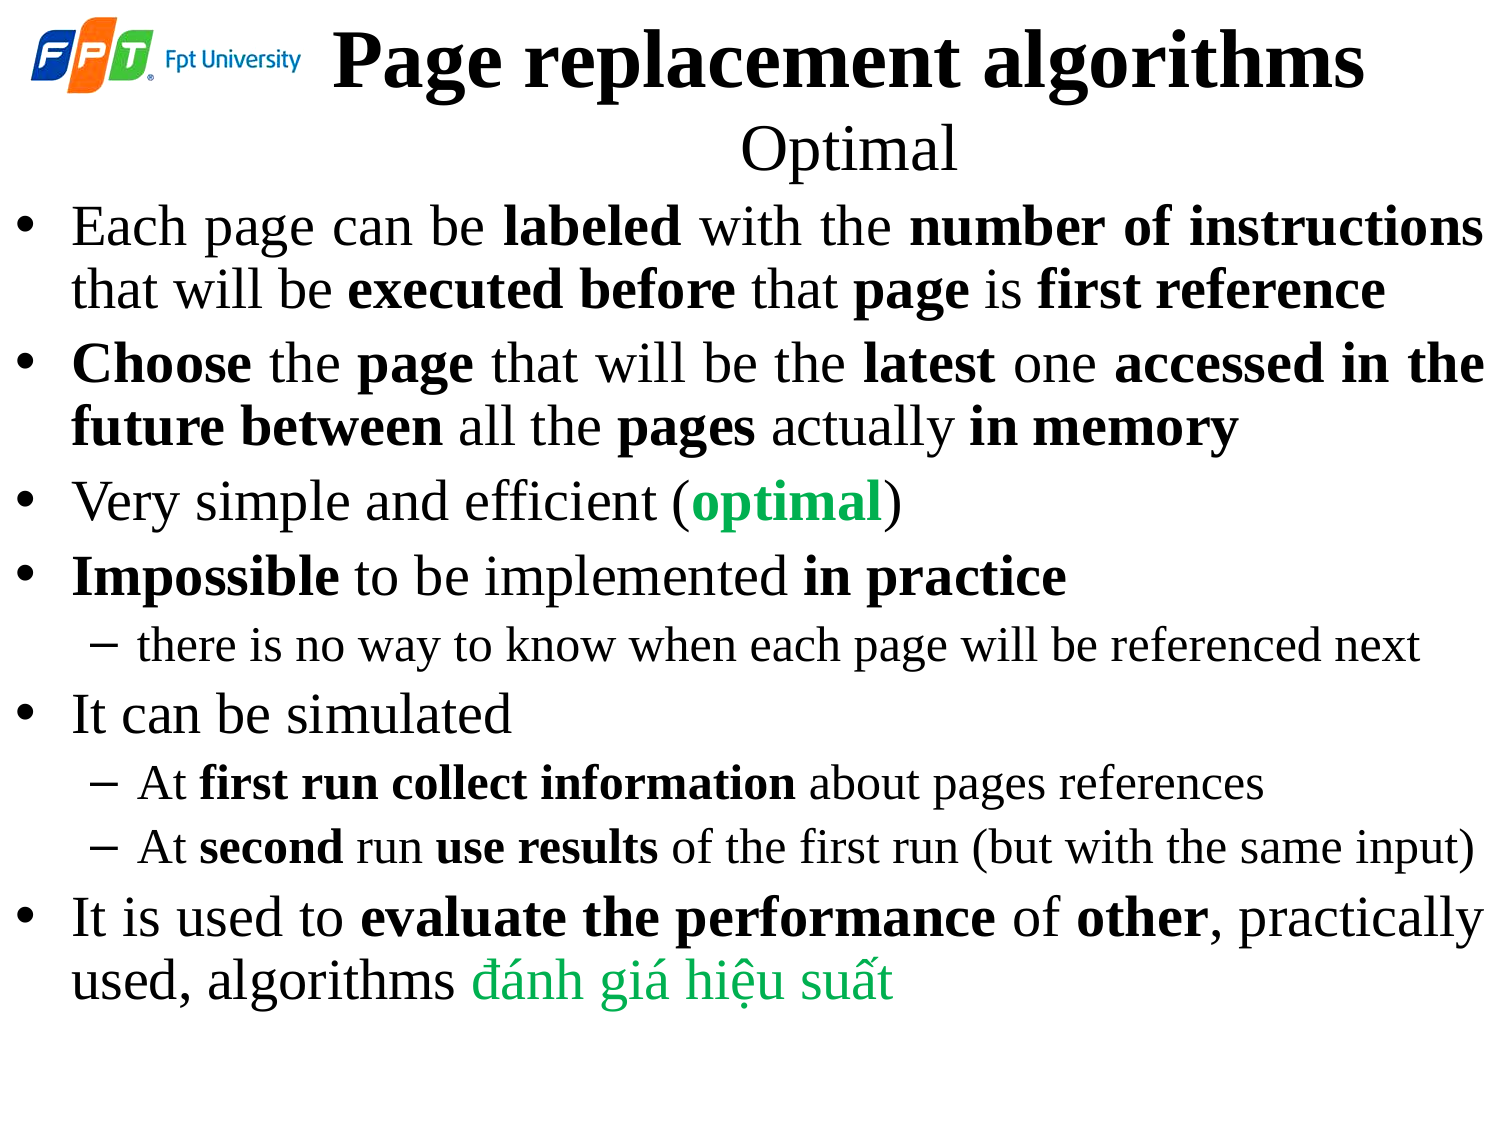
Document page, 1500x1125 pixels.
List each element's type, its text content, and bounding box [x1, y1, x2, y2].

title Page replacement algorithms Optimal [200, 0, 1500, 187]
picture [0, 0, 200, 122]
list Each page can be labeled with the number of instructions that will be executed before that page is first reference Choose the page that will be the latest one accessed in the future between all the pages actually in memory Very simple and efficient (optimal) Impossible to be implemented in practice there is no way to know when each page will be referenced next It can be simulated At first run collect information about pages references At second run use results of the first run (but with the same input) It is used to evaluate the performance of other, practically used, algorithms đánh giá hiệu suất [0, 187, 1500, 1125]
